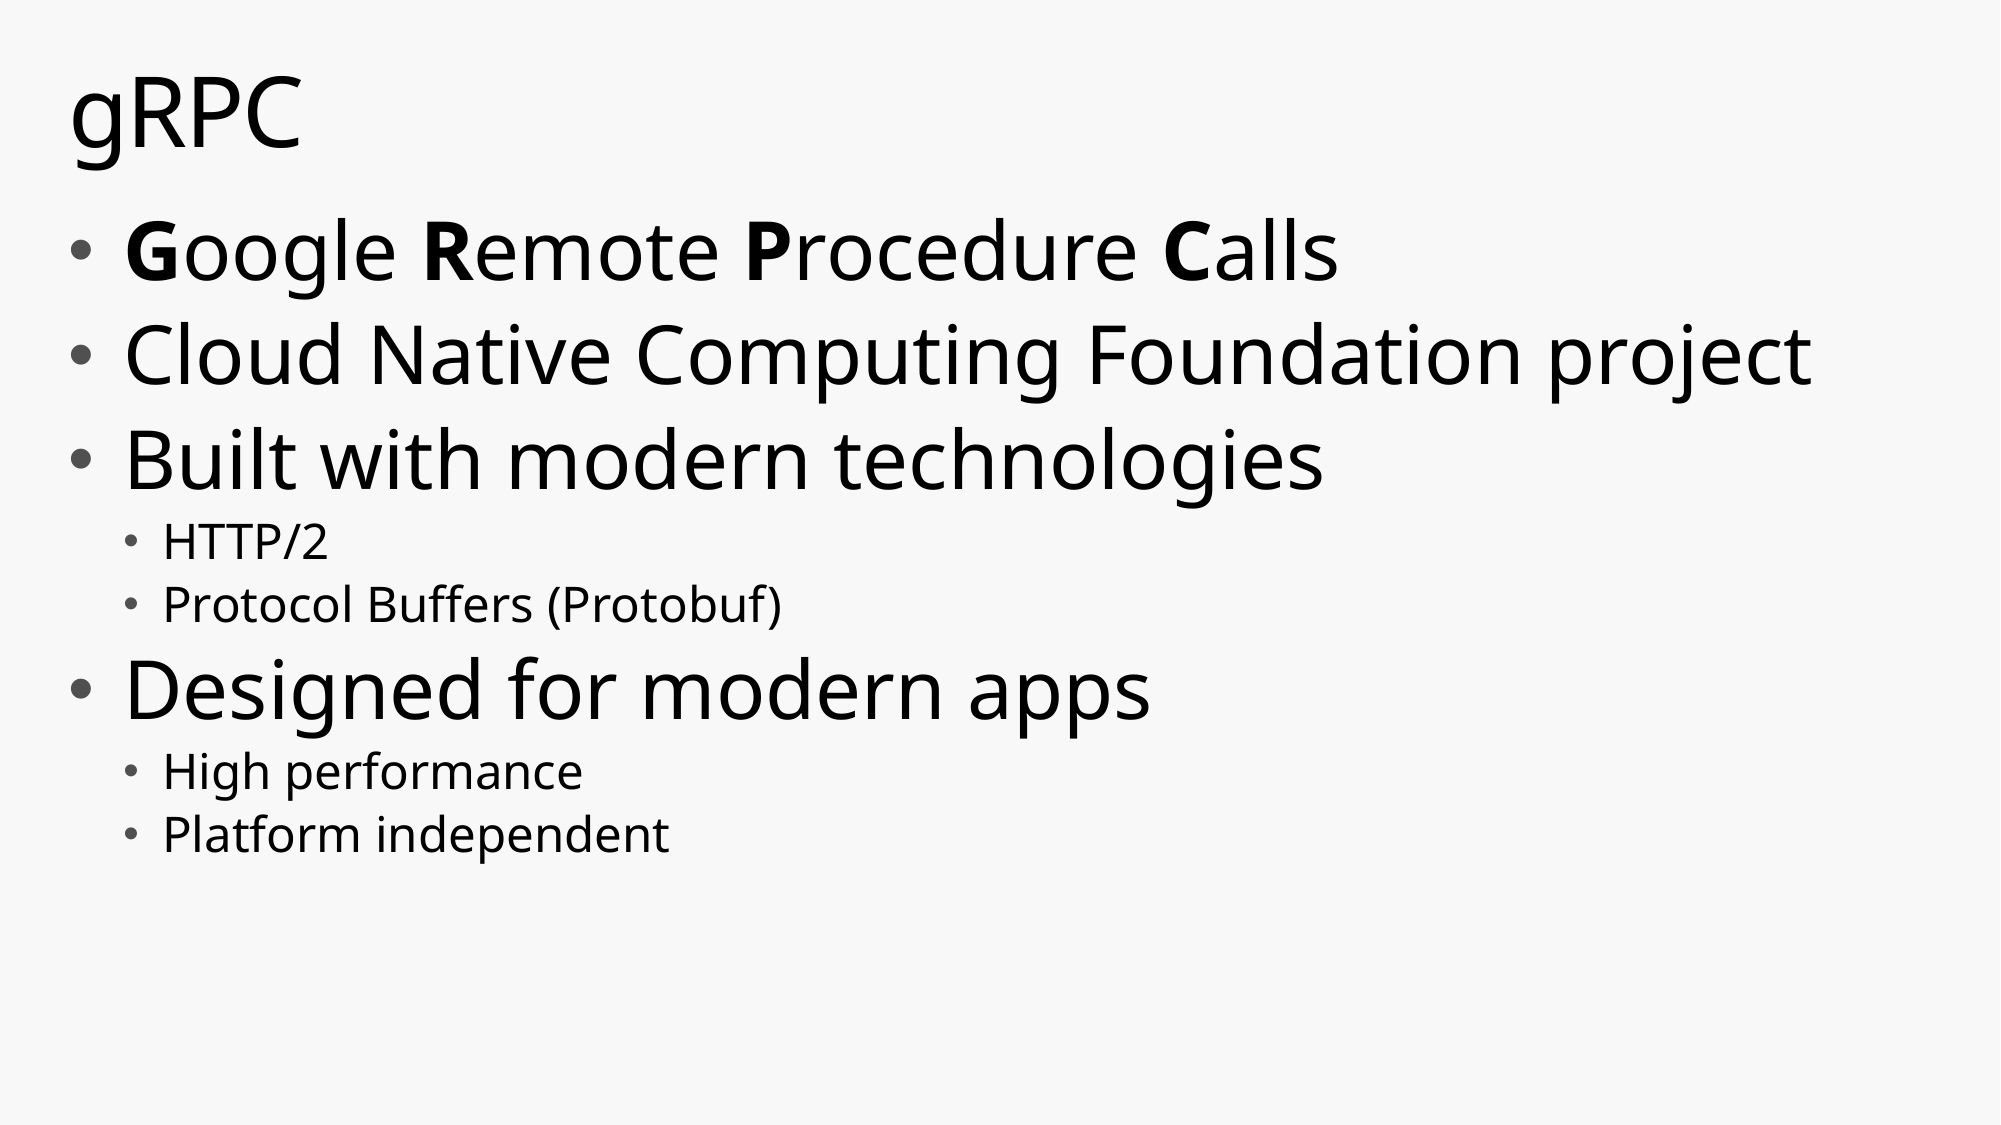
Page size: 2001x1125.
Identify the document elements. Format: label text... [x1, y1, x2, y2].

title gRPC [44, 47, 1957, 196]
list Google Remote Procedure Calls Cloud Native Computing Foundation project Built with modern technologies HTTP/2 Protocol Buffers (Protobuf) Designed for modern apps High performance Platform independent [44, 196, 1956, 903]
